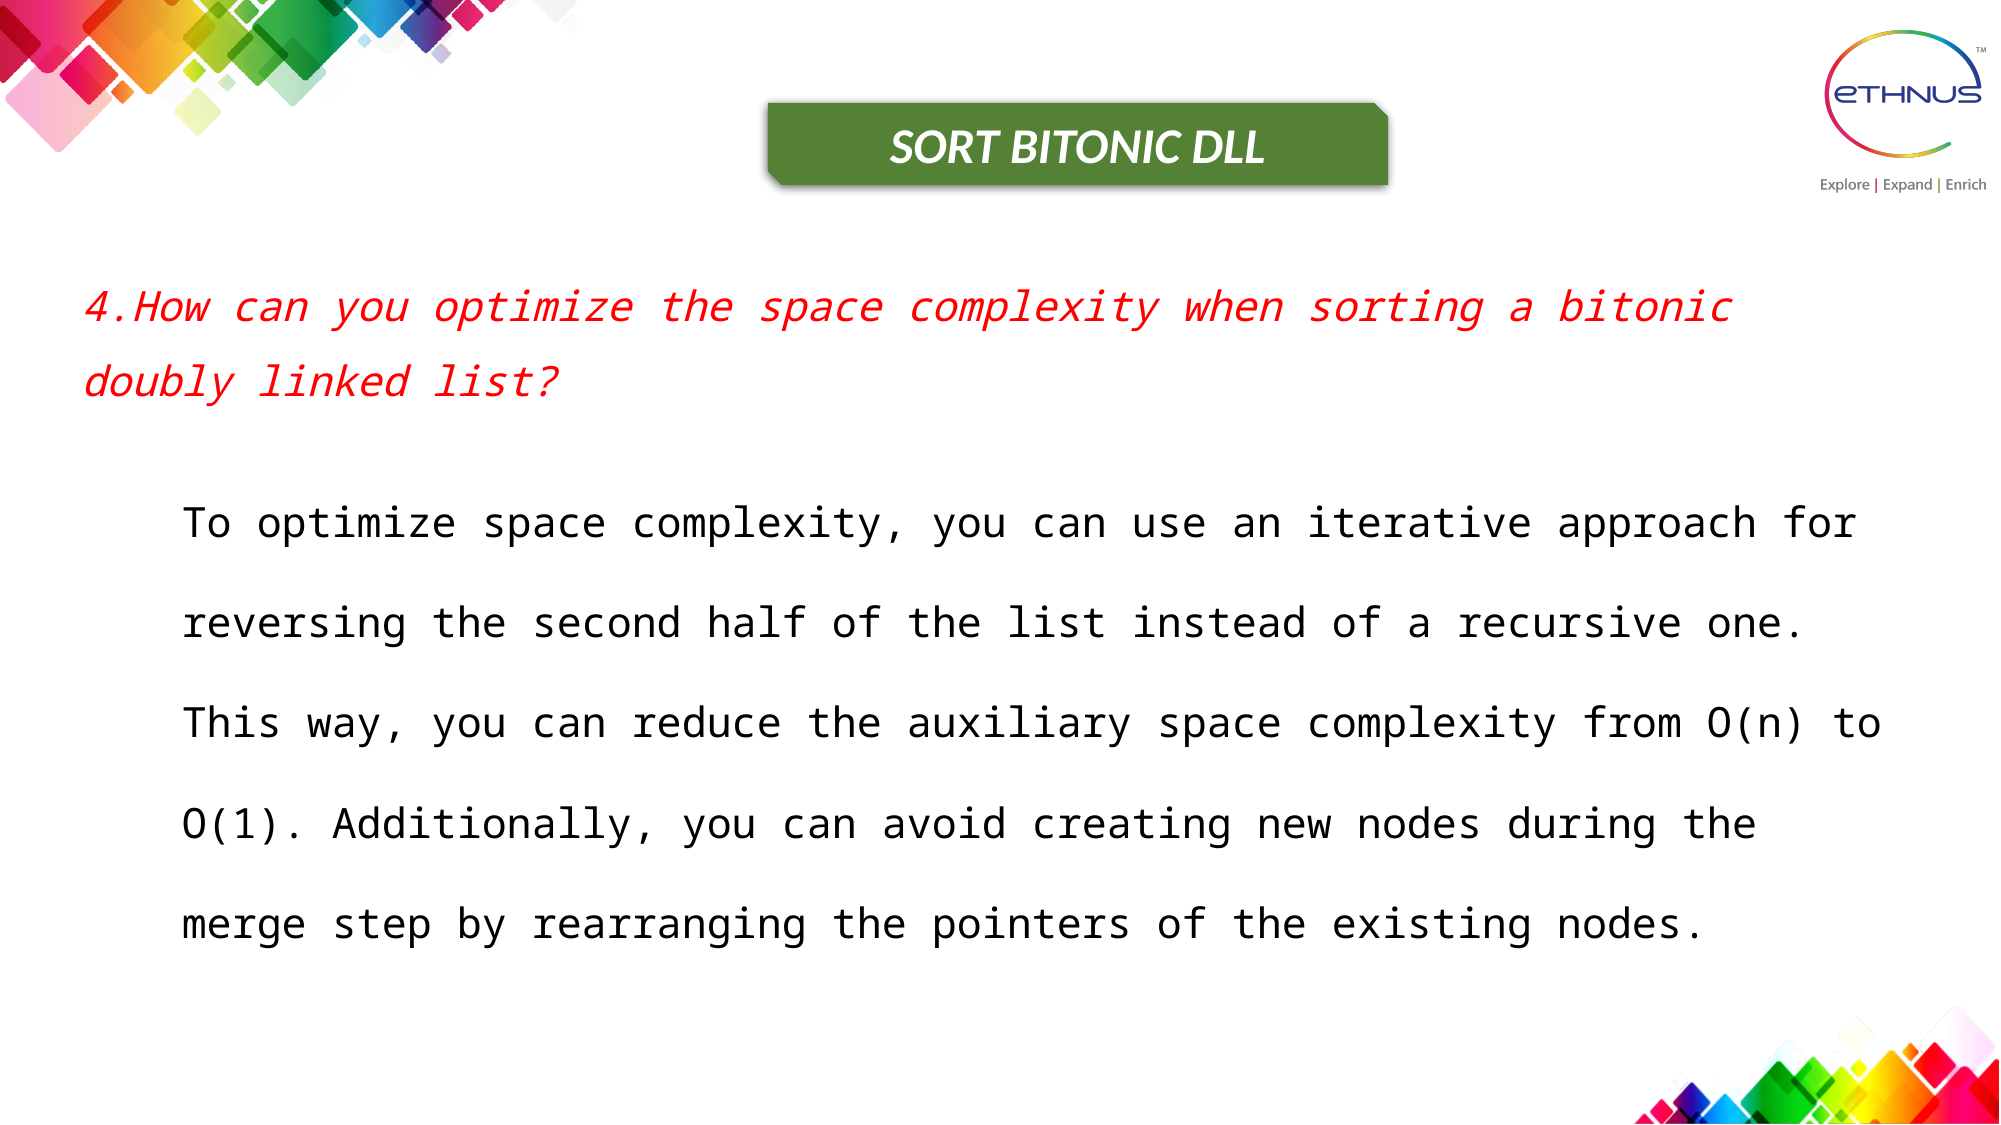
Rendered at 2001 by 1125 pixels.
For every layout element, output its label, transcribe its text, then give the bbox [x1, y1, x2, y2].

picture [1821, 30, 1987, 193]
picture [1582, 1005, 2000, 1125]
list 4.How can you optimize the space complexity when sorting a bitonic doubly linked list? [66, 246, 1792, 347]
text_box SORT BITONIC DLL [767, 102, 1389, 185]
picture [0, 0, 578, 153]
text_box To optimize space complexity, you can use an iterative approach for reversing the second half of the list instead of a recursive one. This way, you can reduce the auxiliary space complexity from O(n) to O(1). Additionally, you can avoid creating new nodes during the merge step by rearranging the pointers of the existing nodes. [166, 438, 1904, 954]
